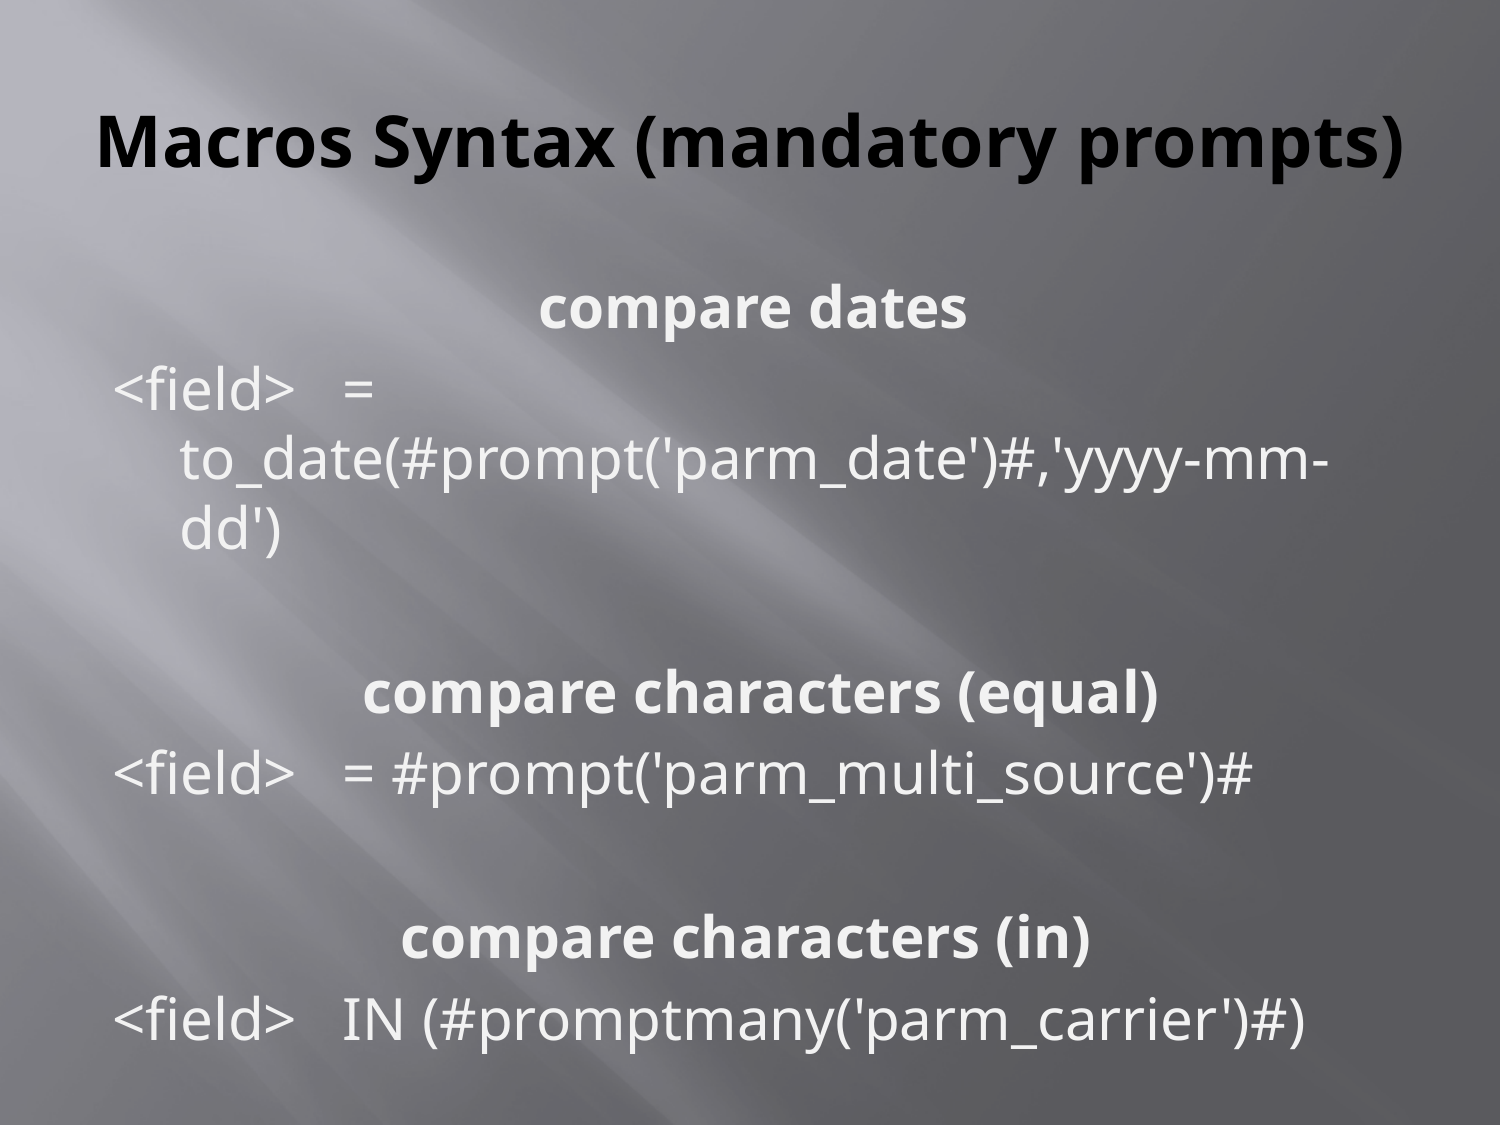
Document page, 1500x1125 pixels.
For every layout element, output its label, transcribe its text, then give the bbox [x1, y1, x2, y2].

title Macros Syntax (mandatory prompts) [75, 45, 1425, 233]
list compare dates <field> = to_date(#prompt('parm_date')#,'yyyy-mm-dd') compare characters (equal) <field> = #prompt('parm_multi_source')# compare characters (in) <field> IN (#promptmany('parm_carrier')#) [75, 262, 1425, 1035]
